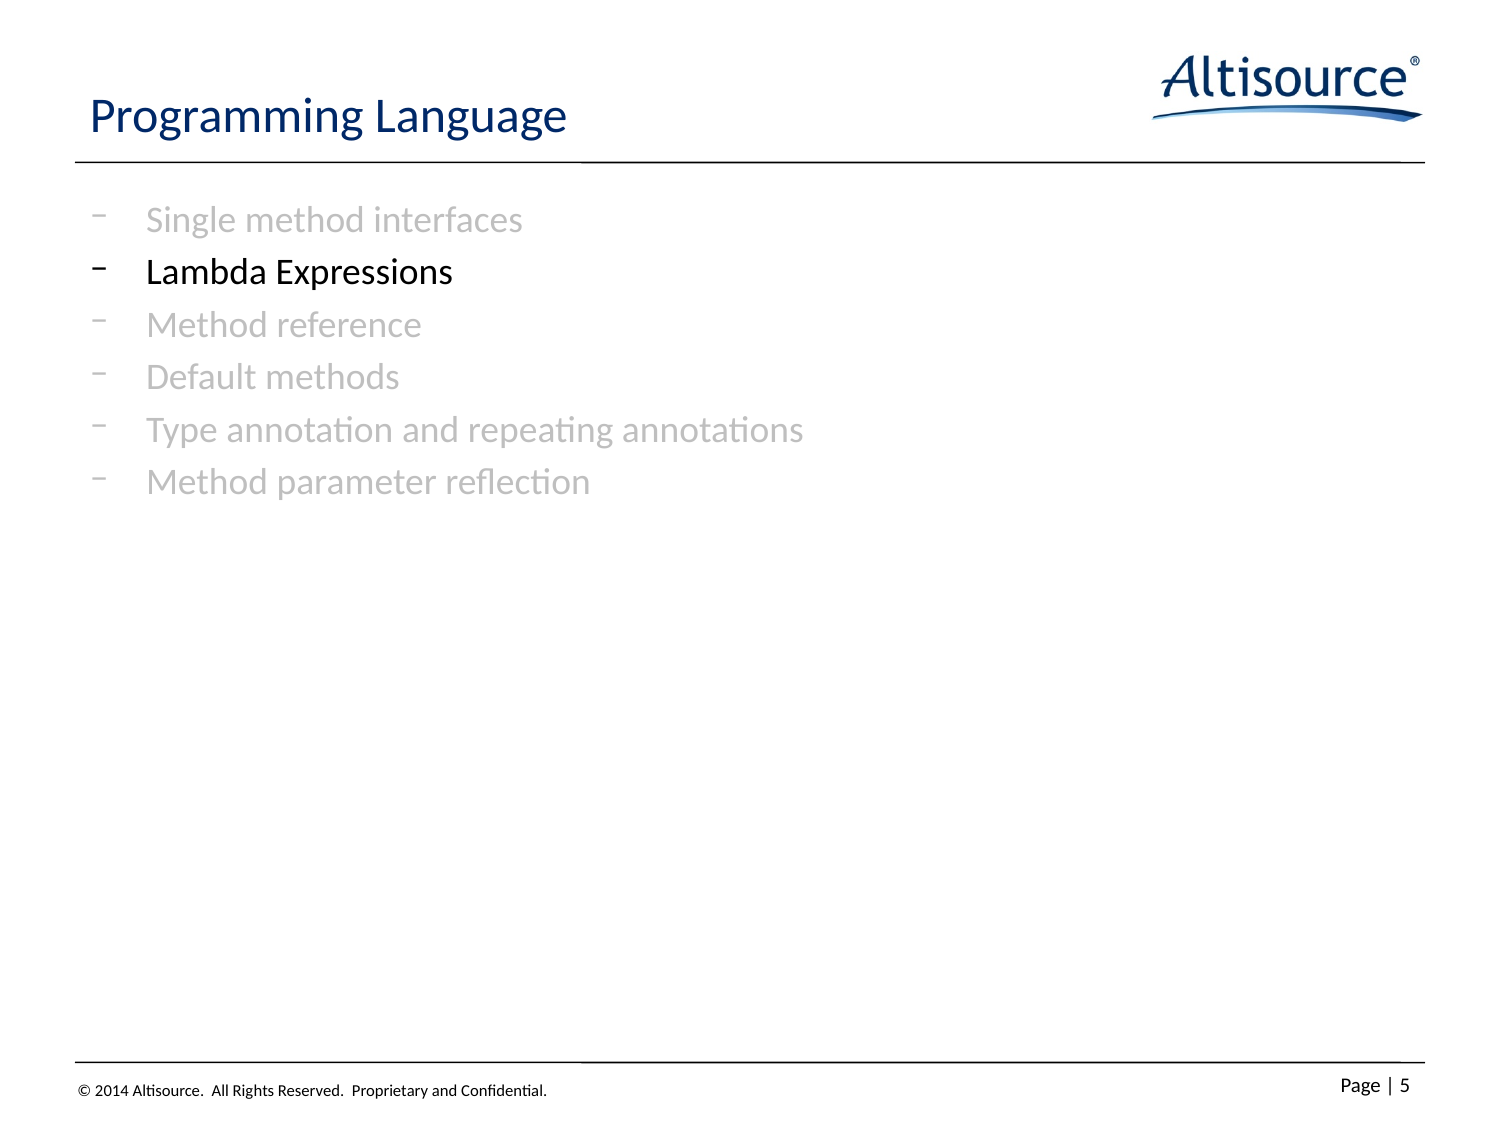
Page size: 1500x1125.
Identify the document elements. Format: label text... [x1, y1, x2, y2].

list Single method interfaces Lambda Expressions Method reference Default methods Type annotation and repeating annotations Method parameter reflection [75, 187, 1425, 1038]
title Programming Language [75, 45, 1425, 150]
